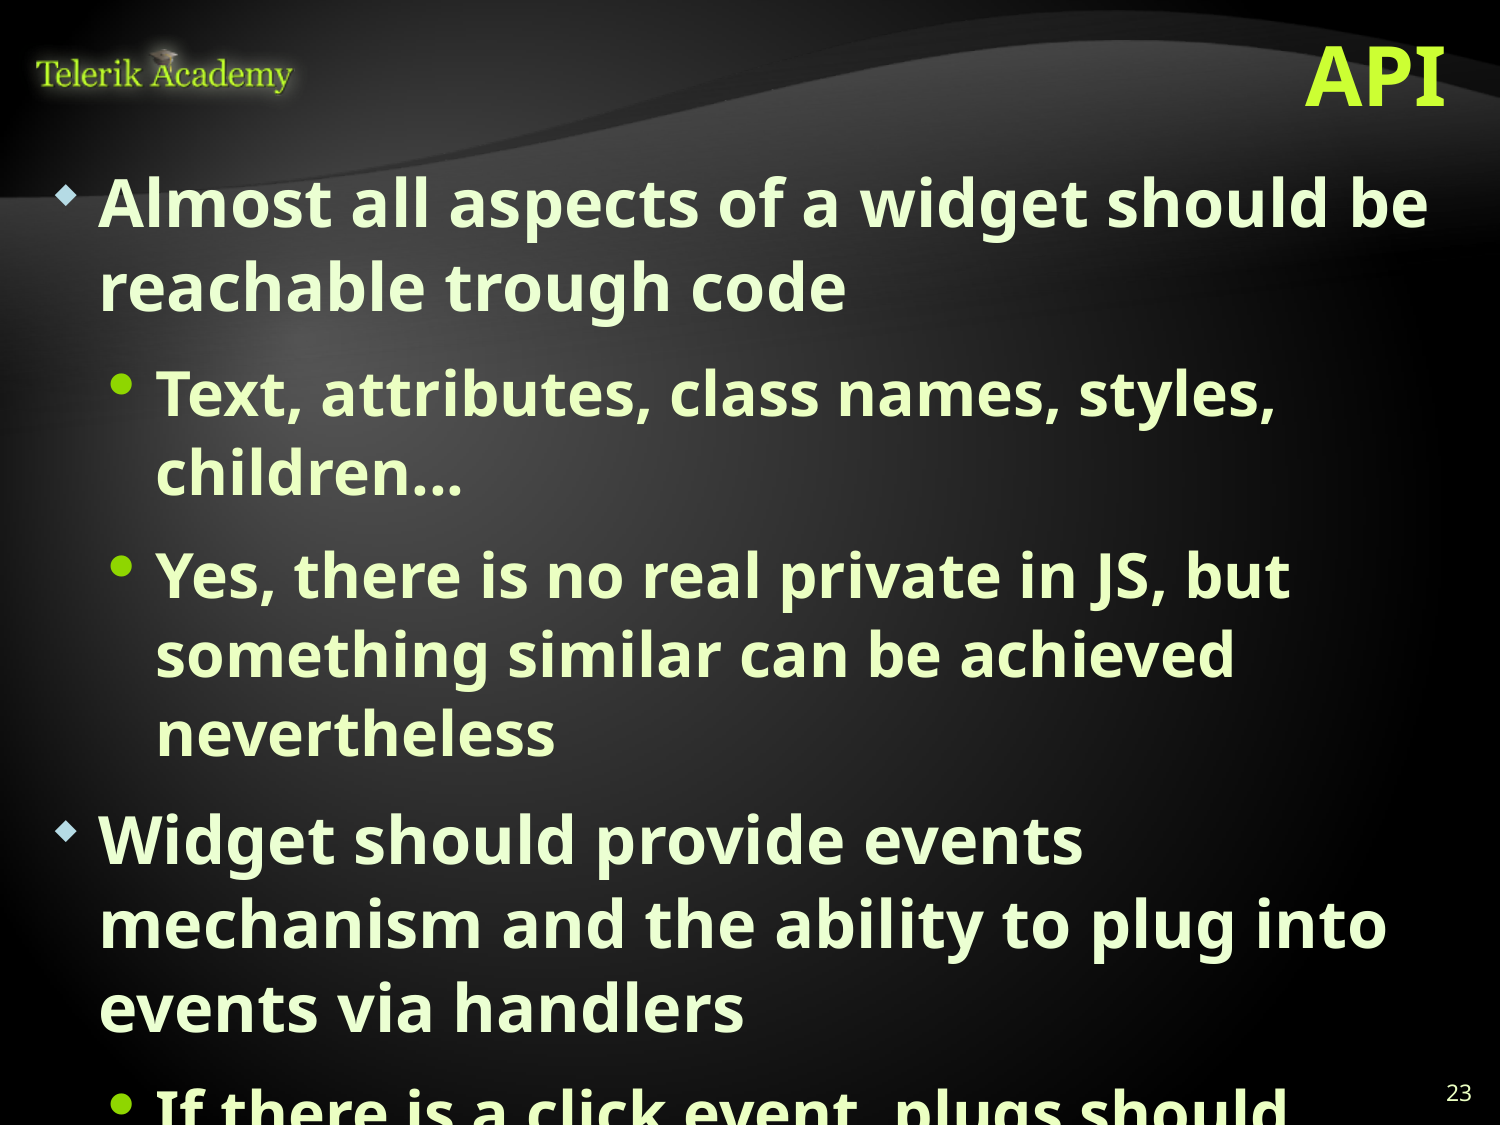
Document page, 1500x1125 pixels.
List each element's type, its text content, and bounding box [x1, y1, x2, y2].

picture [0, 0, 1500, 1125]
list Almost all aspects of a widget should be reachable trough code Text, attributes, class names, styles, children... Yes, there is no real private in JS, but something similar can be achieved nevertheless Widget should provide events mechanism and the ability to plug into events via handlers If there is a click event, plugs should allow hooking on both mouse down AND mouse up [37, 149, 1463, 1100]
text_box 23 [1412, 1074, 1488, 1113]
title API [300, 12, 1463, 149]
